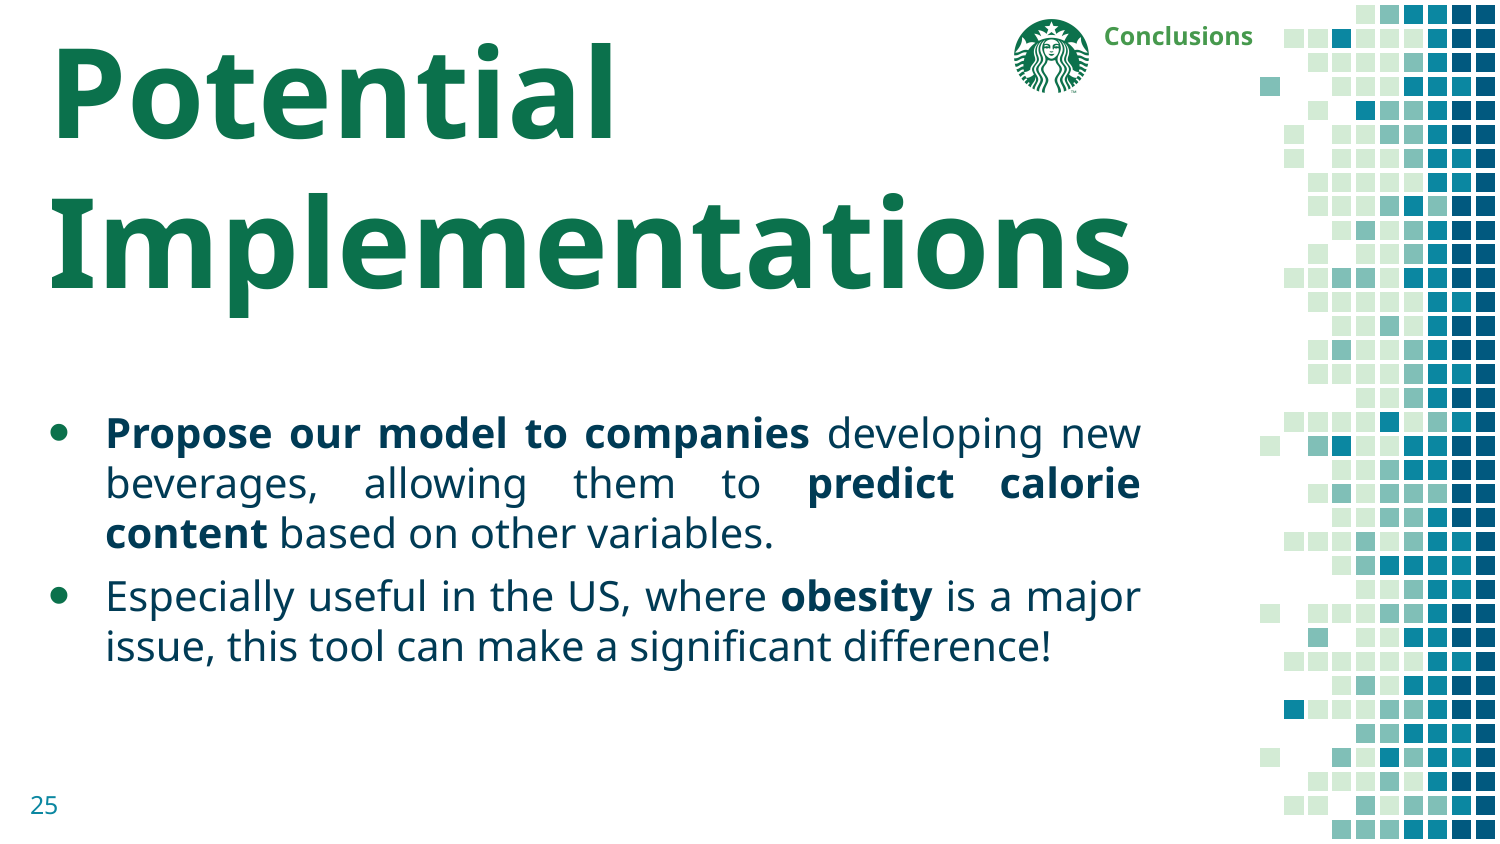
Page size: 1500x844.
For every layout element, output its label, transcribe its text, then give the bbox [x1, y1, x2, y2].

picture [1014, 18, 1090, 94]
subtitle Propose our model to companies developing new beverages, allowing them to predict calorie content based on other variables. Especially useful in the US, where obesity is a major issue, this tool can make a significant difference! [33, 392, 1157, 825]
title Potential Implementations [33, 19, 1157, 329]
text_box Conclusions [1088, 5, 1282, 107]
slide_number 25 [15, 774, 105, 839]
